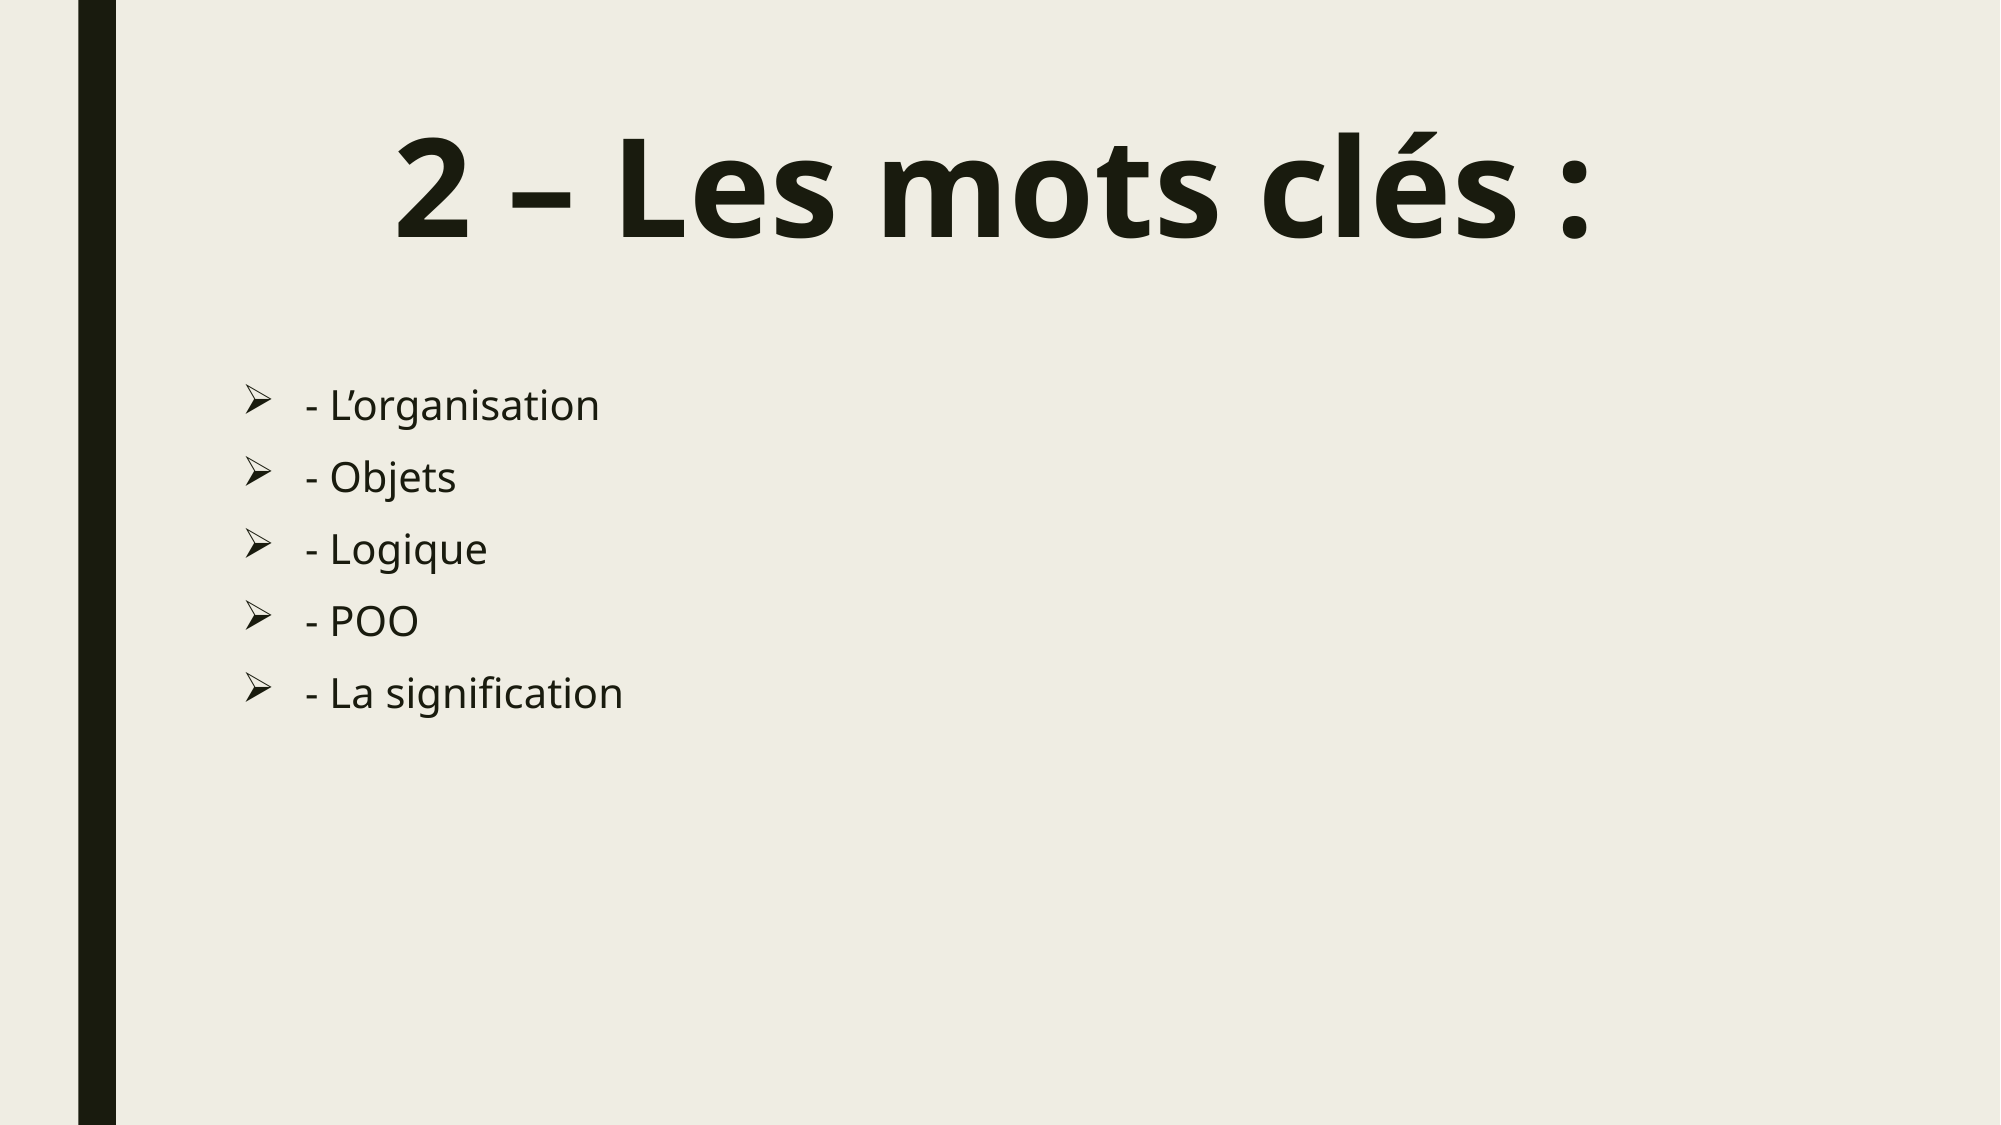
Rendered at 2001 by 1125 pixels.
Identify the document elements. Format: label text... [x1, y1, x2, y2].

title 2 – Les mots clés : [225, 112, 1800, 357]
list - L’organisation - Objets - Logique - POO - La signification [227, 375, 1803, 963]
